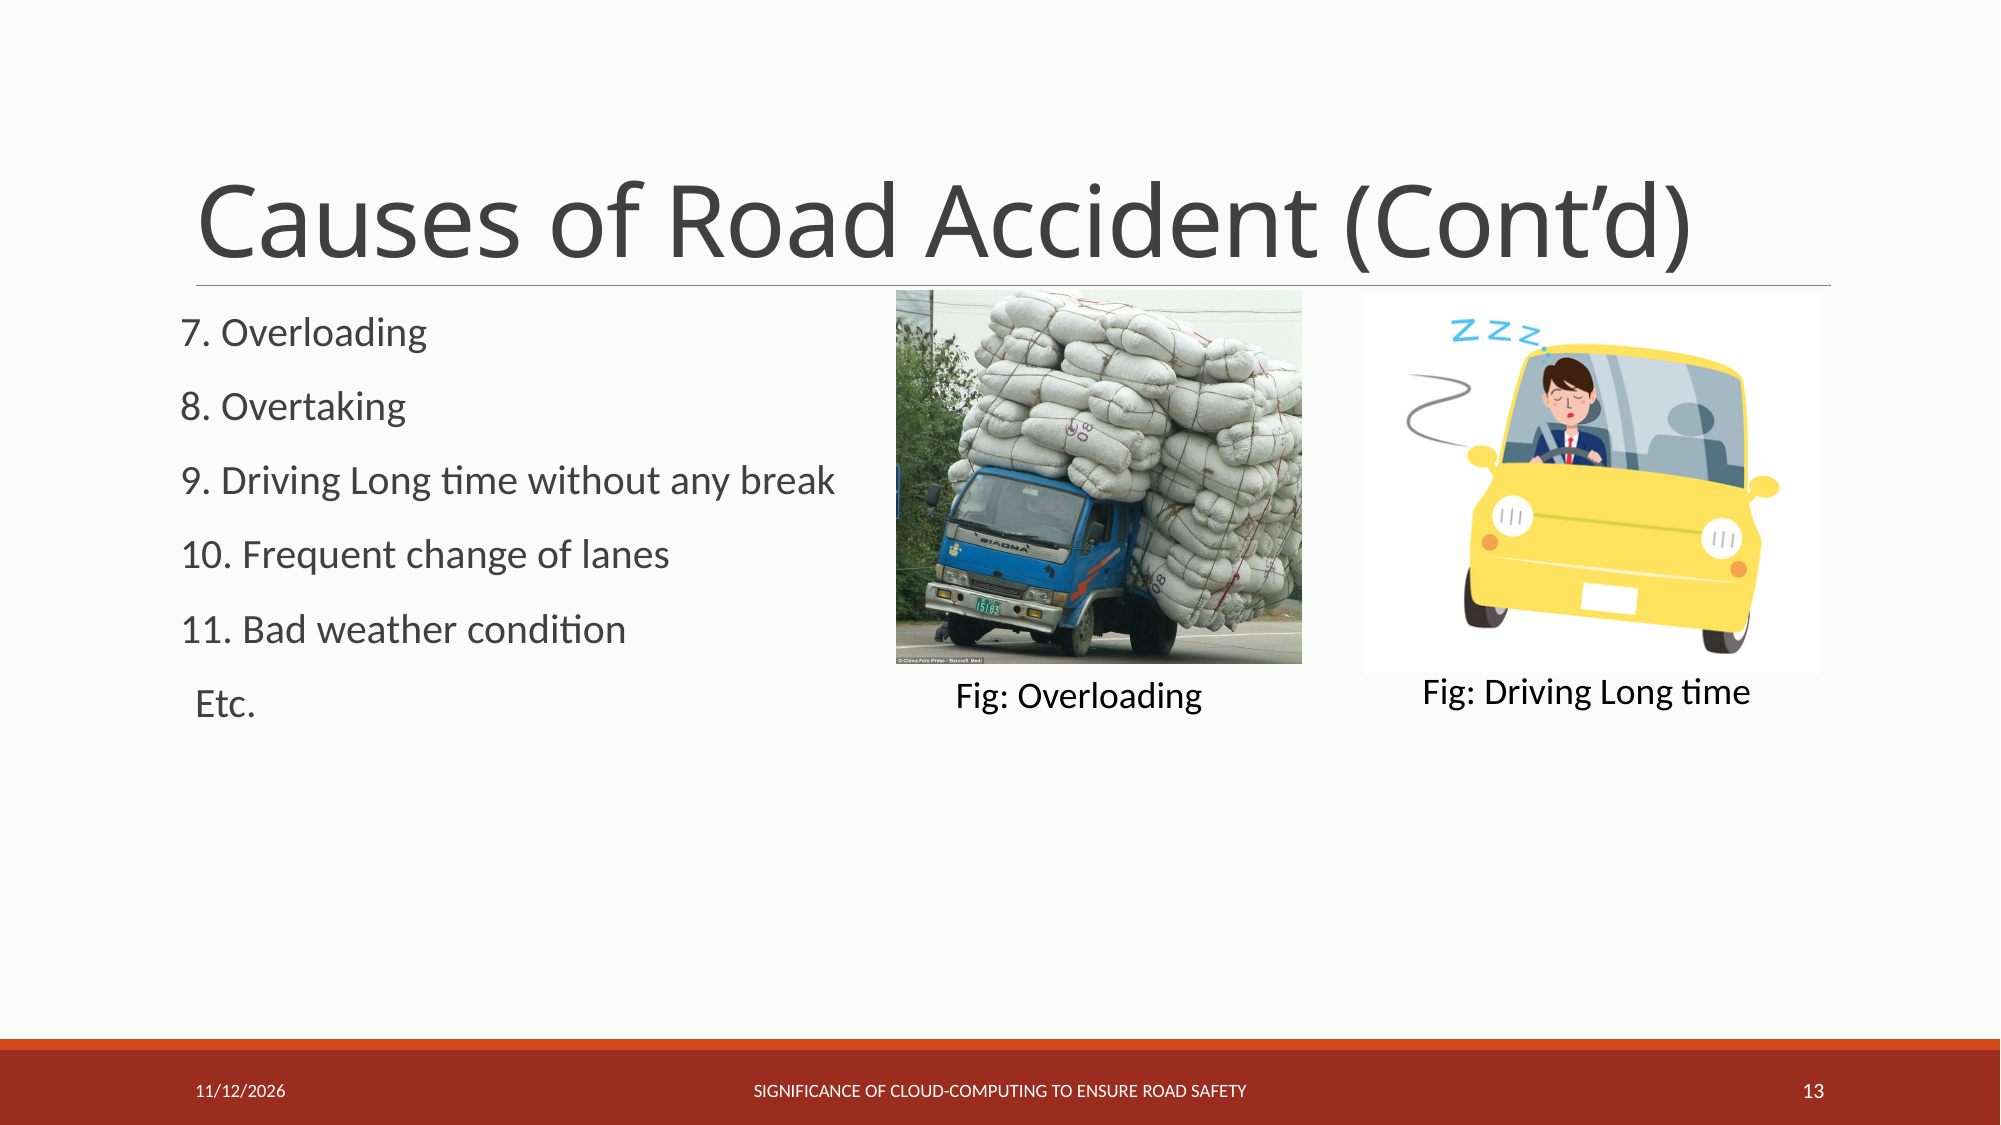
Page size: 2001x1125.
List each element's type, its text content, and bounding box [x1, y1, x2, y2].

picture [895, 290, 1303, 665]
title Causes of Road Accident (Cont’d) [180, 47, 1830, 285]
text_box Fig: Overloading [856, 663, 1302, 724]
footer Significance of Cloud-Computing to ensure Road Safety [604, 1059, 1396, 1120]
text_box Fig: Driving Long time [1364, 679, 1810, 720]
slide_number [180, 1059, 586, 1120]
list 7. Overloading 8. Overtaking 9. Driving Long time without any break 10. Frequent change of lanes 11. Bad weather condition Etc. [180, 302, 1830, 1005]
slide_number 13 [1624, 1059, 1840, 1120]
picture [1364, 294, 1821, 673]
